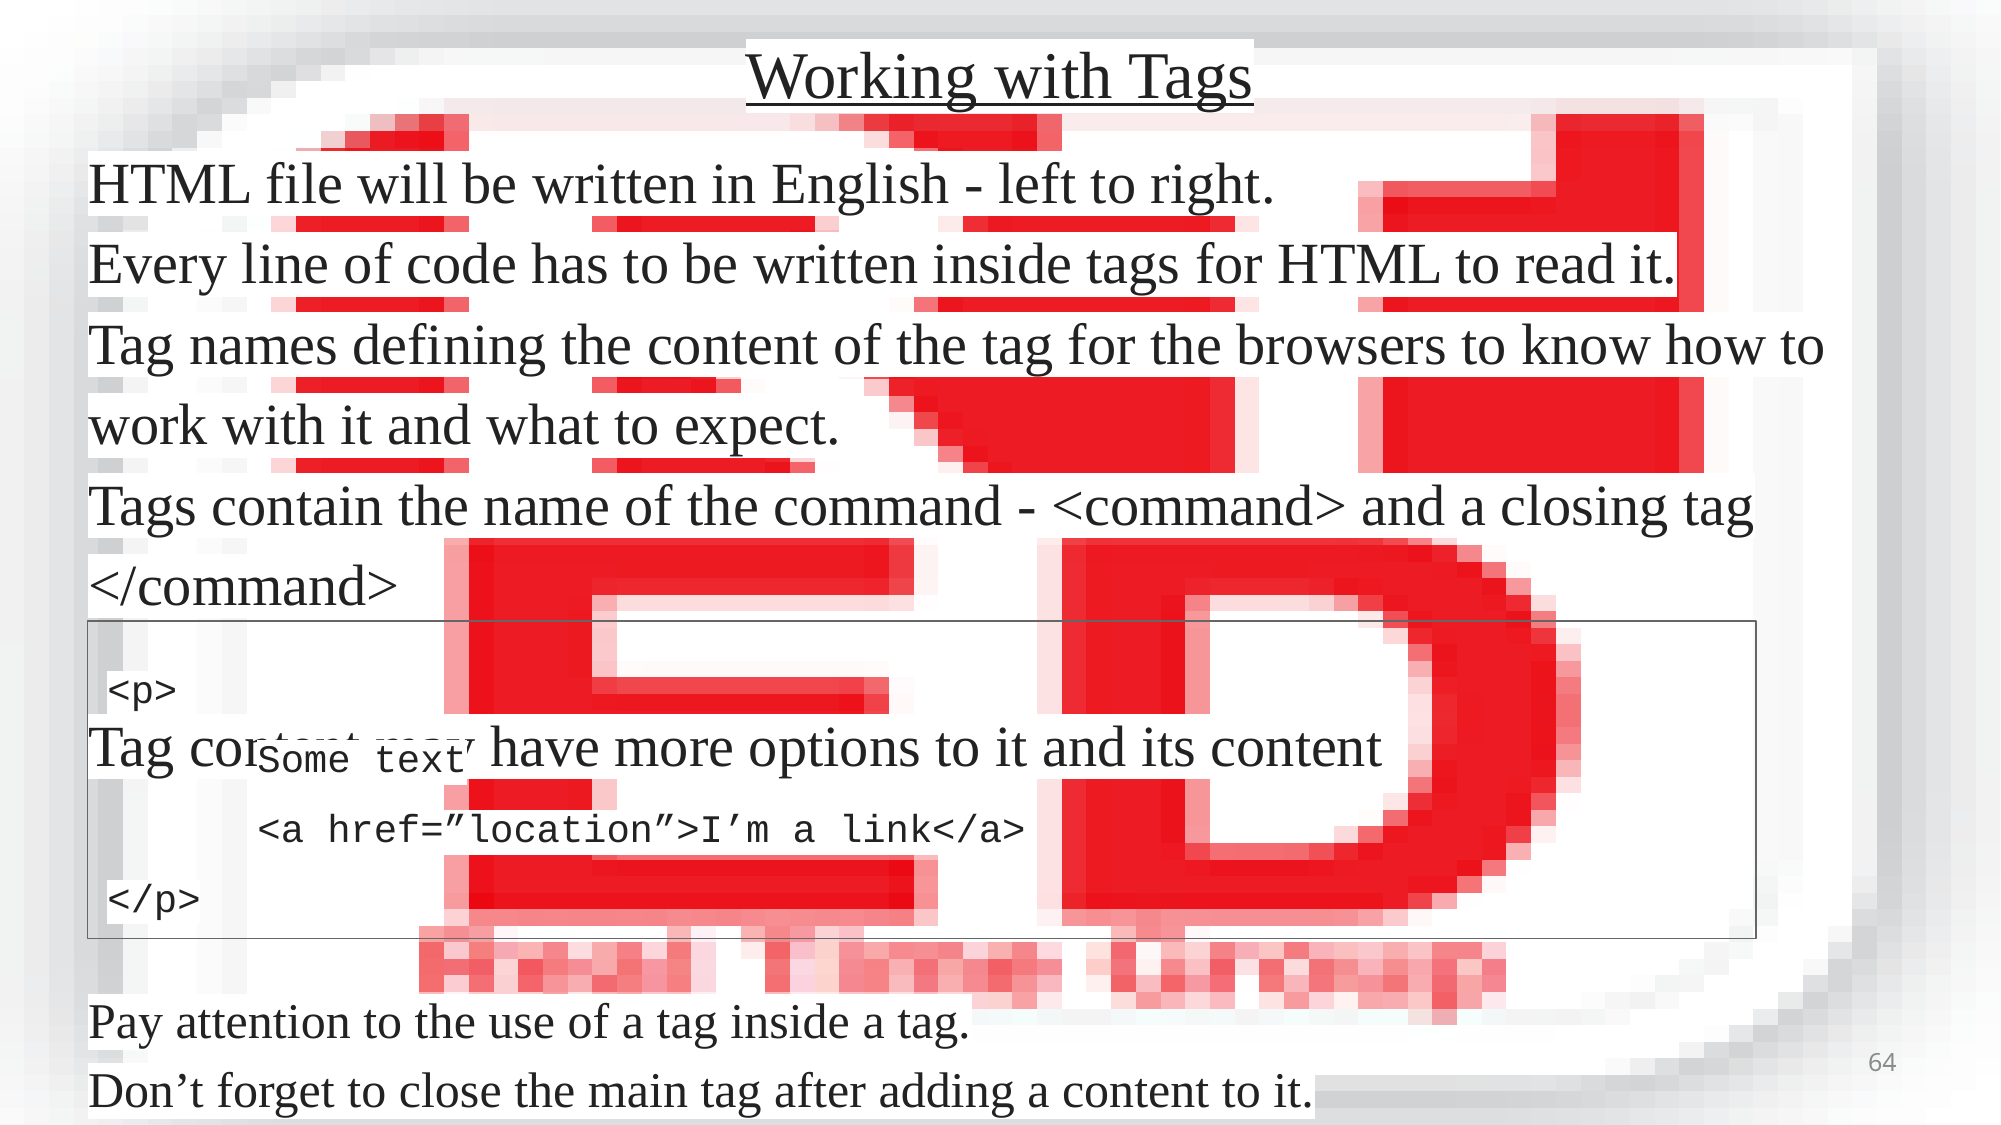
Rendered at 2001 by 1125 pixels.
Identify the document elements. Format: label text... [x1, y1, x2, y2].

picture [0, 0, 2001, 1125]
title Working with Tags [68, 0, 1932, 114]
list HTML file will be written in English - left to right. Every line of code has to be written inside tags for HTML to read it. Tag names defining the content of the tag for the browsers to know how to work with it and what to expect. Tags contain the name of the command - <command> and a closing tag </command> Tag content may have more options to it and its content [68, 114, 1932, 617]
text_box Pay attention to the use of a tag inside a tag. Don’t forget to close the main tag after adding a content to it. [68, 959, 1726, 1109]
text_box <p> Some text <a href=”location”>I’m a link</a> </p> [87, 620, 1756, 939]
slide_number 64 [1853, 1019, 1974, 1106]
